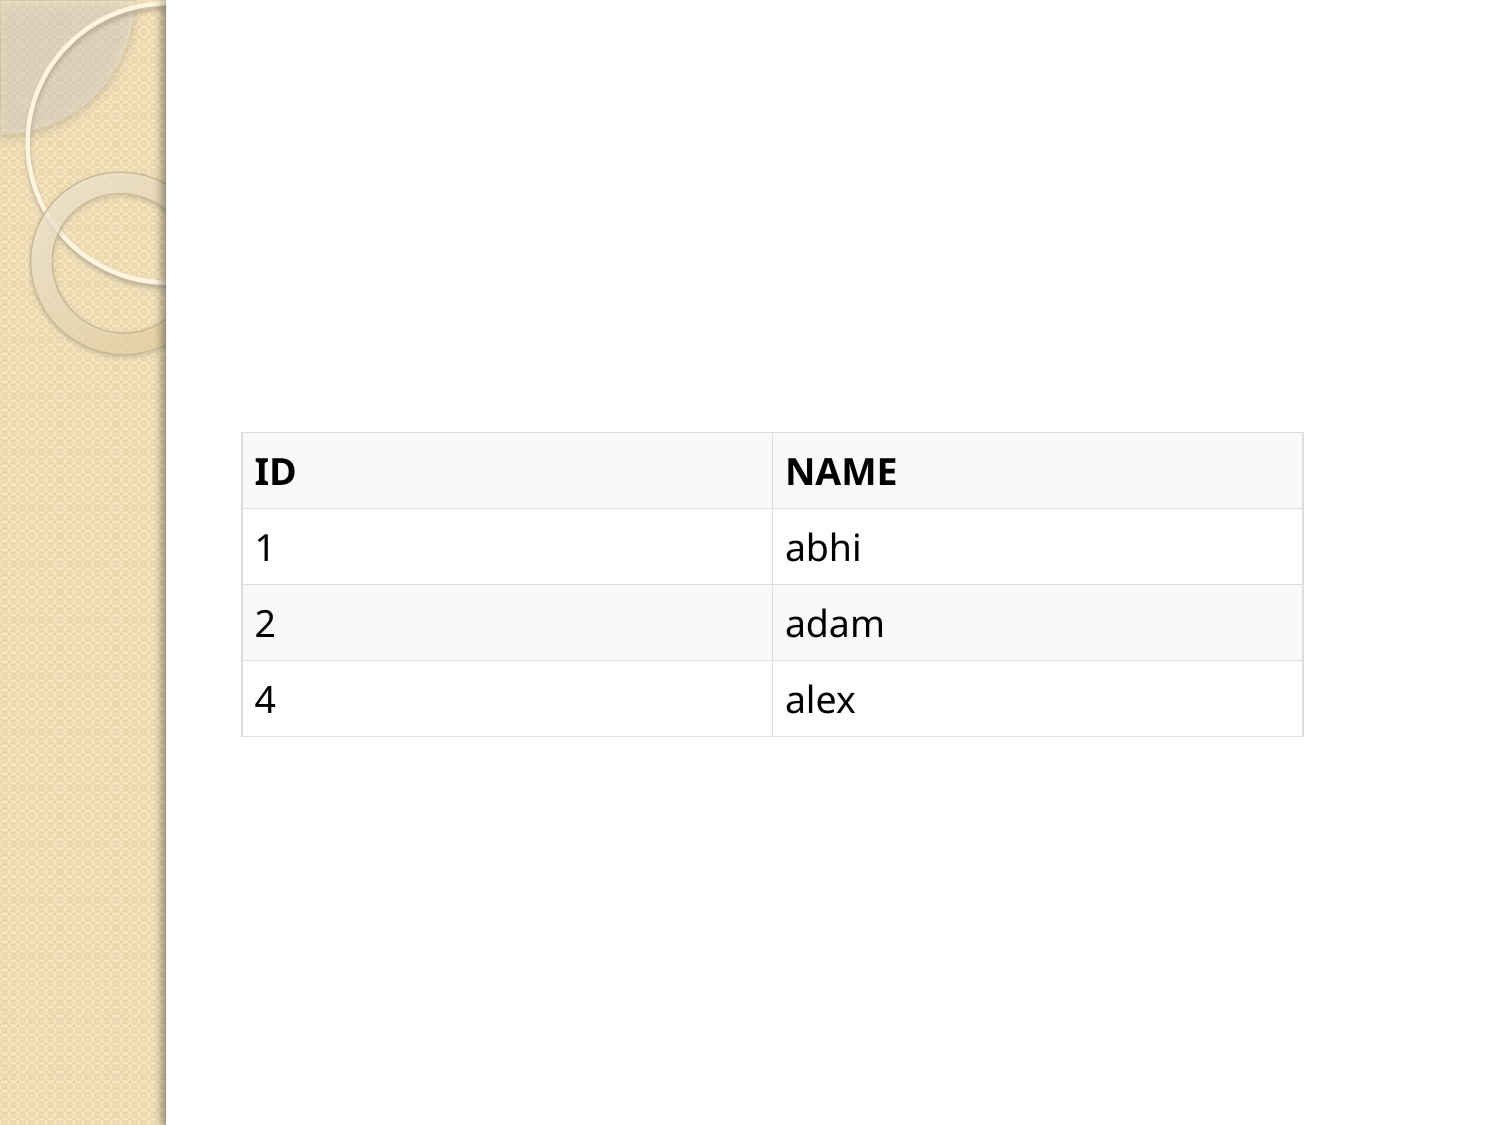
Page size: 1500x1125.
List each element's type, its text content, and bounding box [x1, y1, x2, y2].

table_cell alex [773, 661, 1302, 736]
table_cell adam [773, 585, 1302, 660]
table_cell abhi [773, 509, 1302, 584]
table_cell 1 [243, 509, 772, 584]
table_cell 2 [243, 585, 772, 660]
table_header ID [243, 433, 772, 508]
table_cell 4 [243, 661, 772, 736]
table_header NAME [773, 433, 1302, 508]
